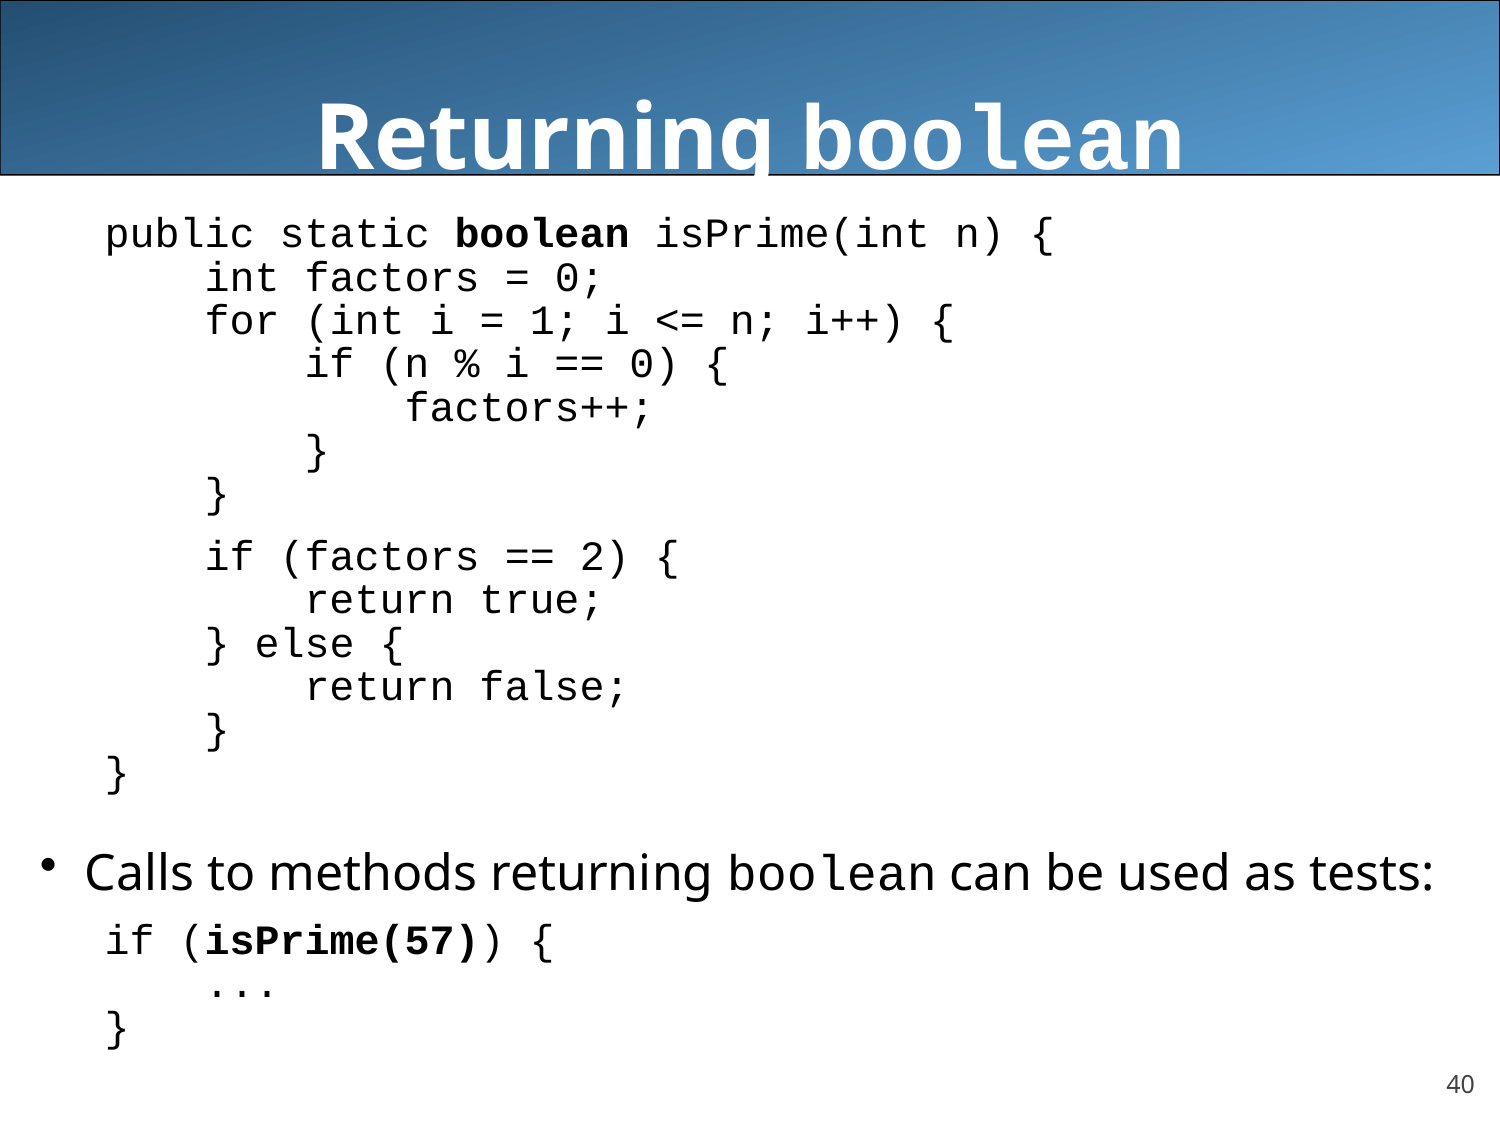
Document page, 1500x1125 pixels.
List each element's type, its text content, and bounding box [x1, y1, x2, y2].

title Returning boolean [75, 0, 1425, 188]
list public static boolean isPrime(int n) { int factors = 0; for (int i = 1; i <= n; i++) { if (n % i == 0) { factors++; } } if (factors == 2) { return true; } else { return false; } } Calls to methods returning boolean can be used as tests: if (isPrime(57)) { ... } [24, 212, 1500, 1063]
